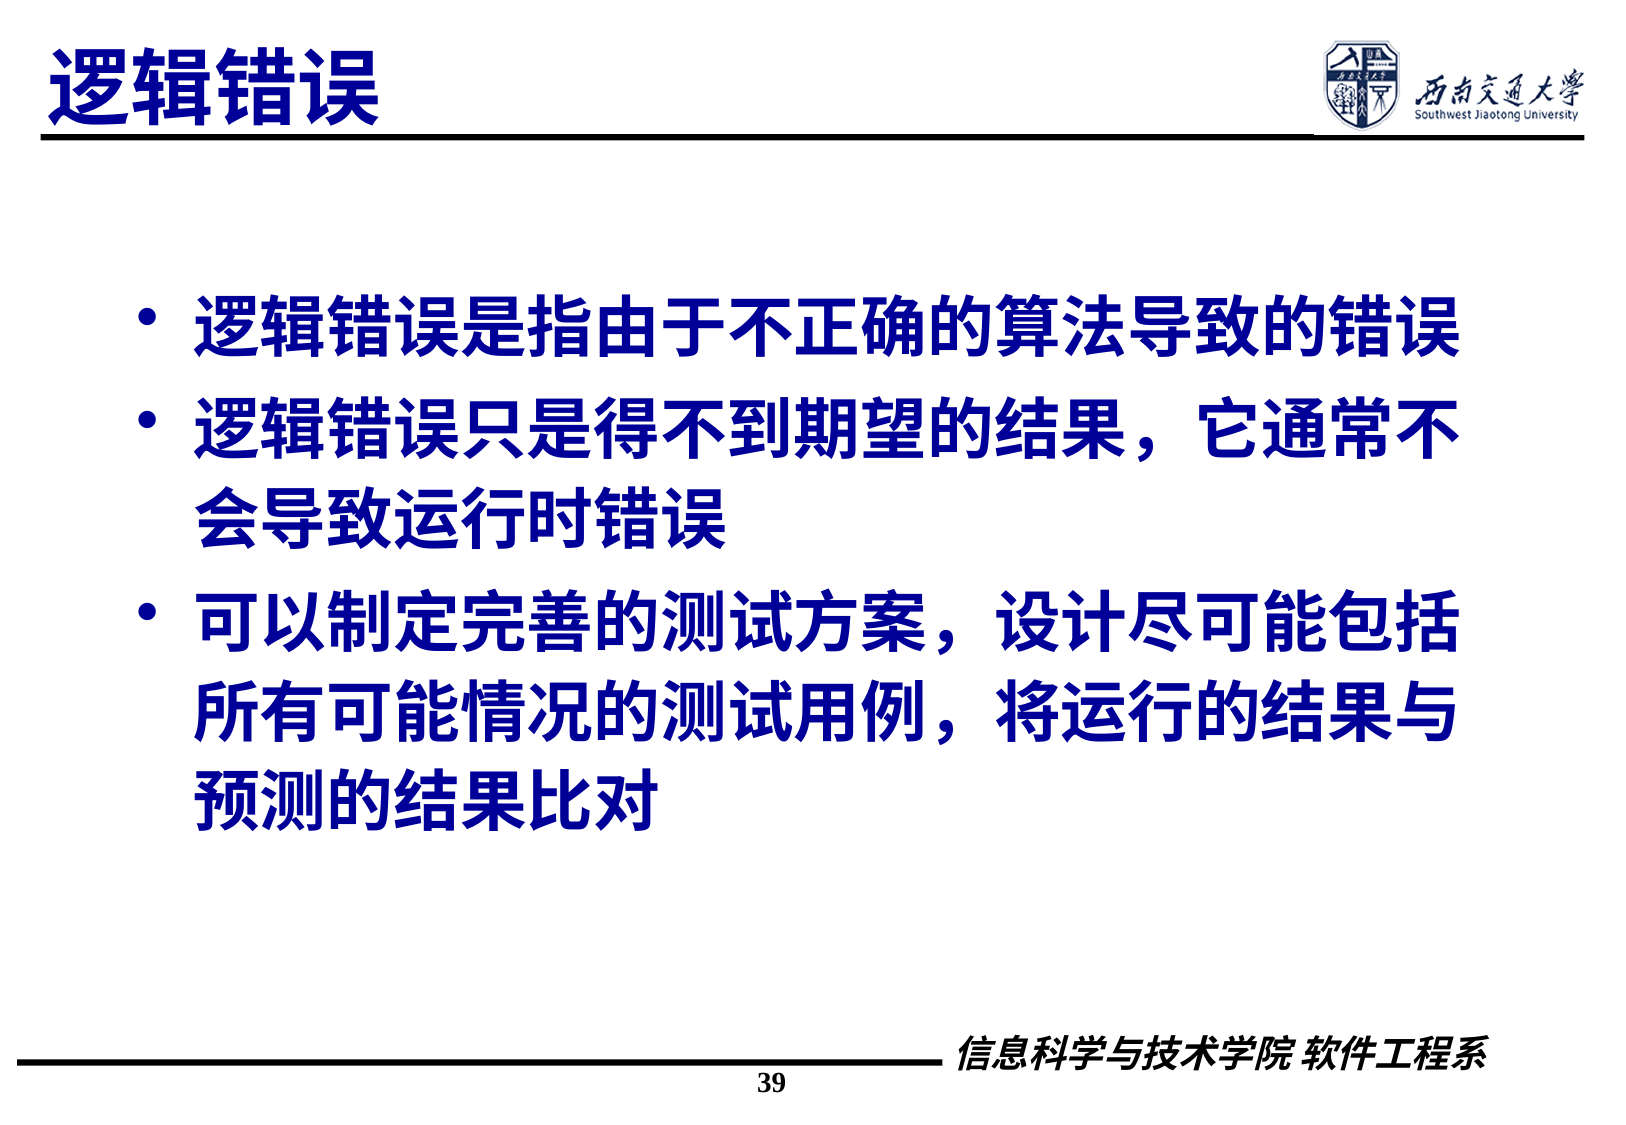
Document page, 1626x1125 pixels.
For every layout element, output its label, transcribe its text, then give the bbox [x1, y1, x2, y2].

footer 39 [514, 1056, 1030, 1107]
title 逻辑错误 [32, 0, 1415, 172]
picture [1415, 49, 1595, 135]
list 逻辑错误是指由于不正确的算法导致的错误 逻辑错误只是得不到期望的结果，它通常不会导致运行时错误 可以制定完善的测试方案，设计尽可能包括所有可能情况的测试用例，将运行的结果与预测的结果比对 [121, 267, 1504, 1000]
